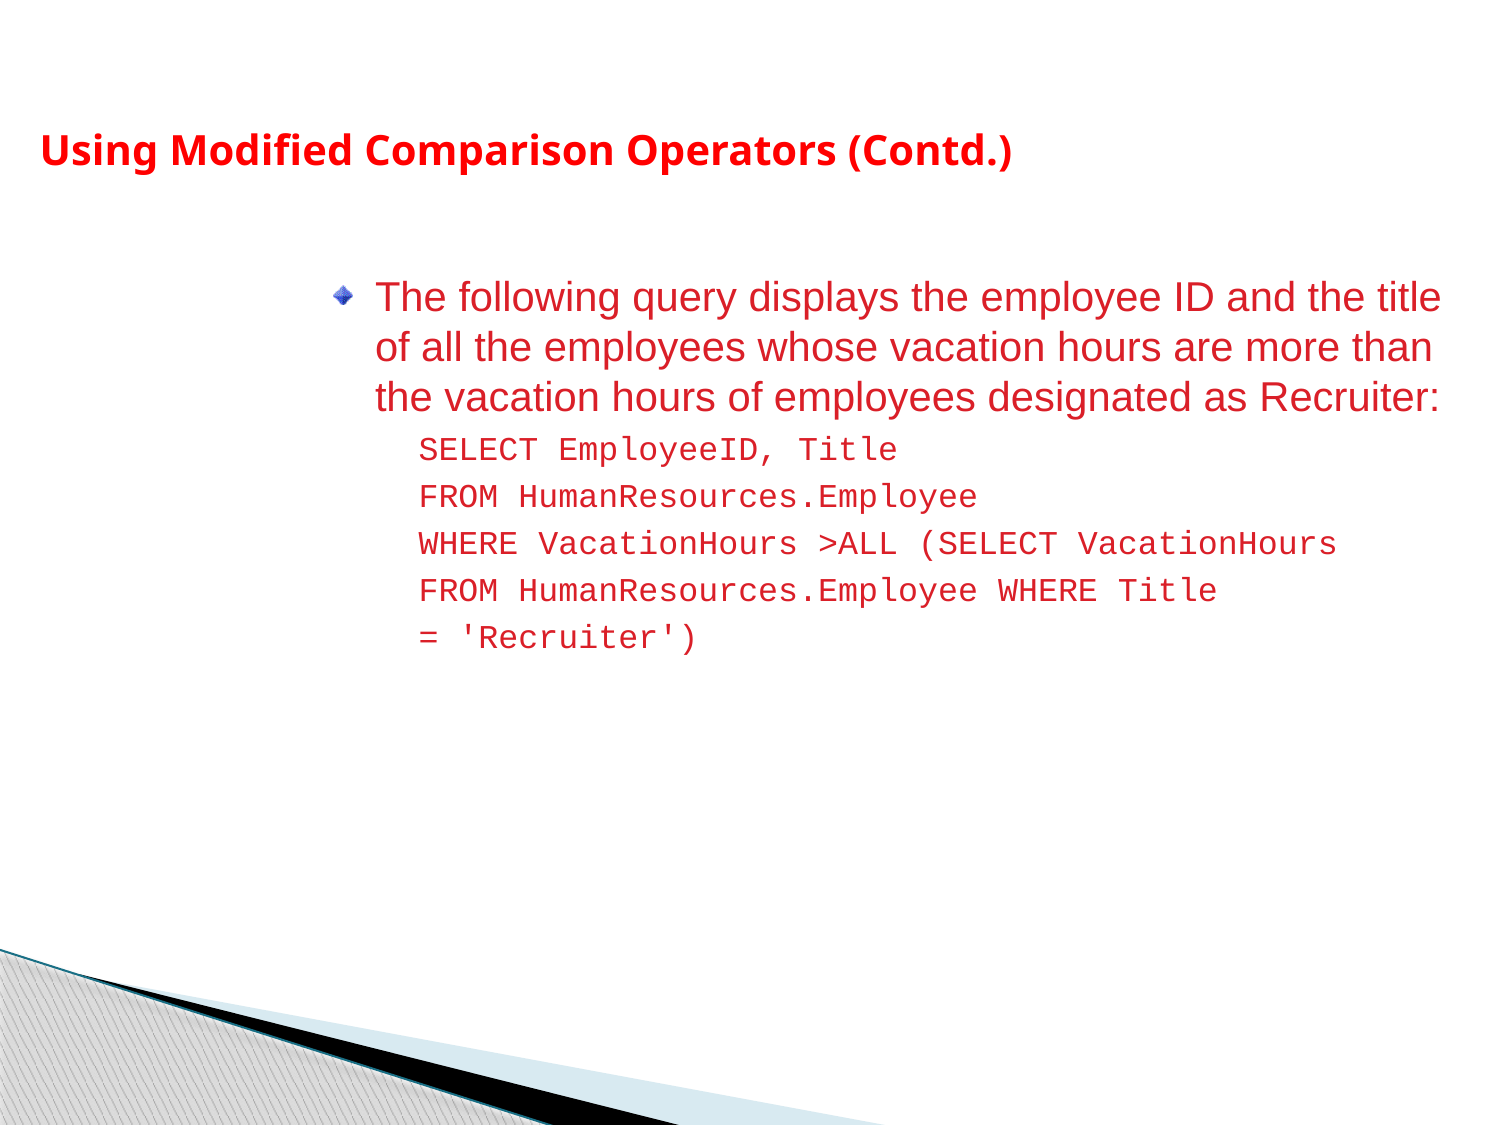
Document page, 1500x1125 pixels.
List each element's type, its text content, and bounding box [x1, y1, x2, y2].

text_box Using Modified Comparison Operators (Contd.) [24, 116, 1463, 182]
picture [333, 284, 353, 305]
list The following query displays the employee ID and the title of all the employees whose vacation hours are more than the vacation hours of employees designated as Recruiter: SELECT EmployeeID, Title FROM HumanResources.Employee WHERE VacationHours >ALL (SELECT VacationHours FROM HumanResources.Employee WHERE Title = 'Recruiter') [300, 262, 1500, 938]
